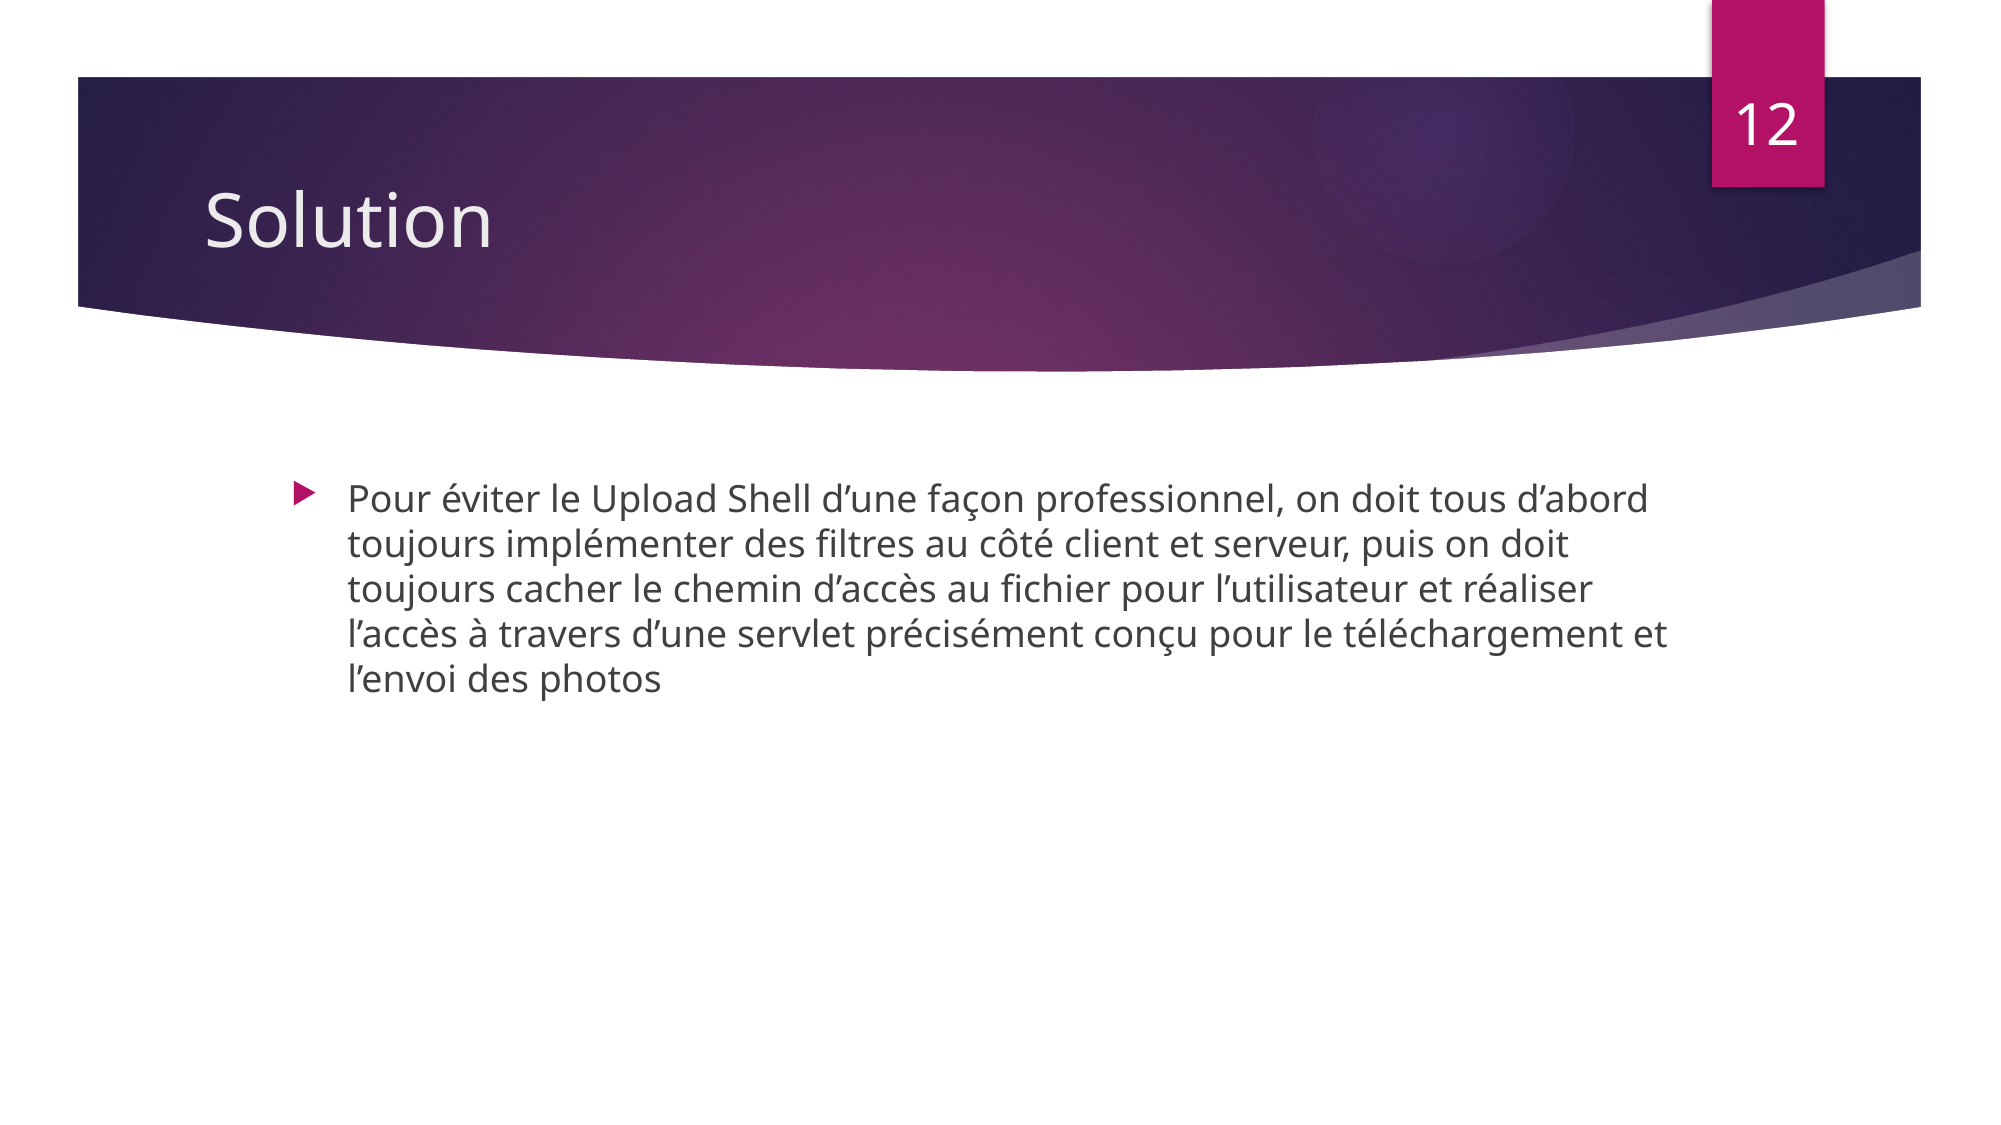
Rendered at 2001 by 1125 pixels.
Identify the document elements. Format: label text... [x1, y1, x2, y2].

title Solution [189, 159, 1627, 276]
list Pour éviter le Upload Shell d’une façon professionnel, on doit tous d’abord toujours implémenter des filtres au côté client et serveur, puis on doit toujours cacher le chemin d’accès au fichier pour l’utilisateur et réaliser l’accès à travers d’une servlet précisément conçu pour le téléchargement et l’envoi des photos [276, 467, 1724, 780]
slide_number 12 [1698, 48, 1836, 175]
